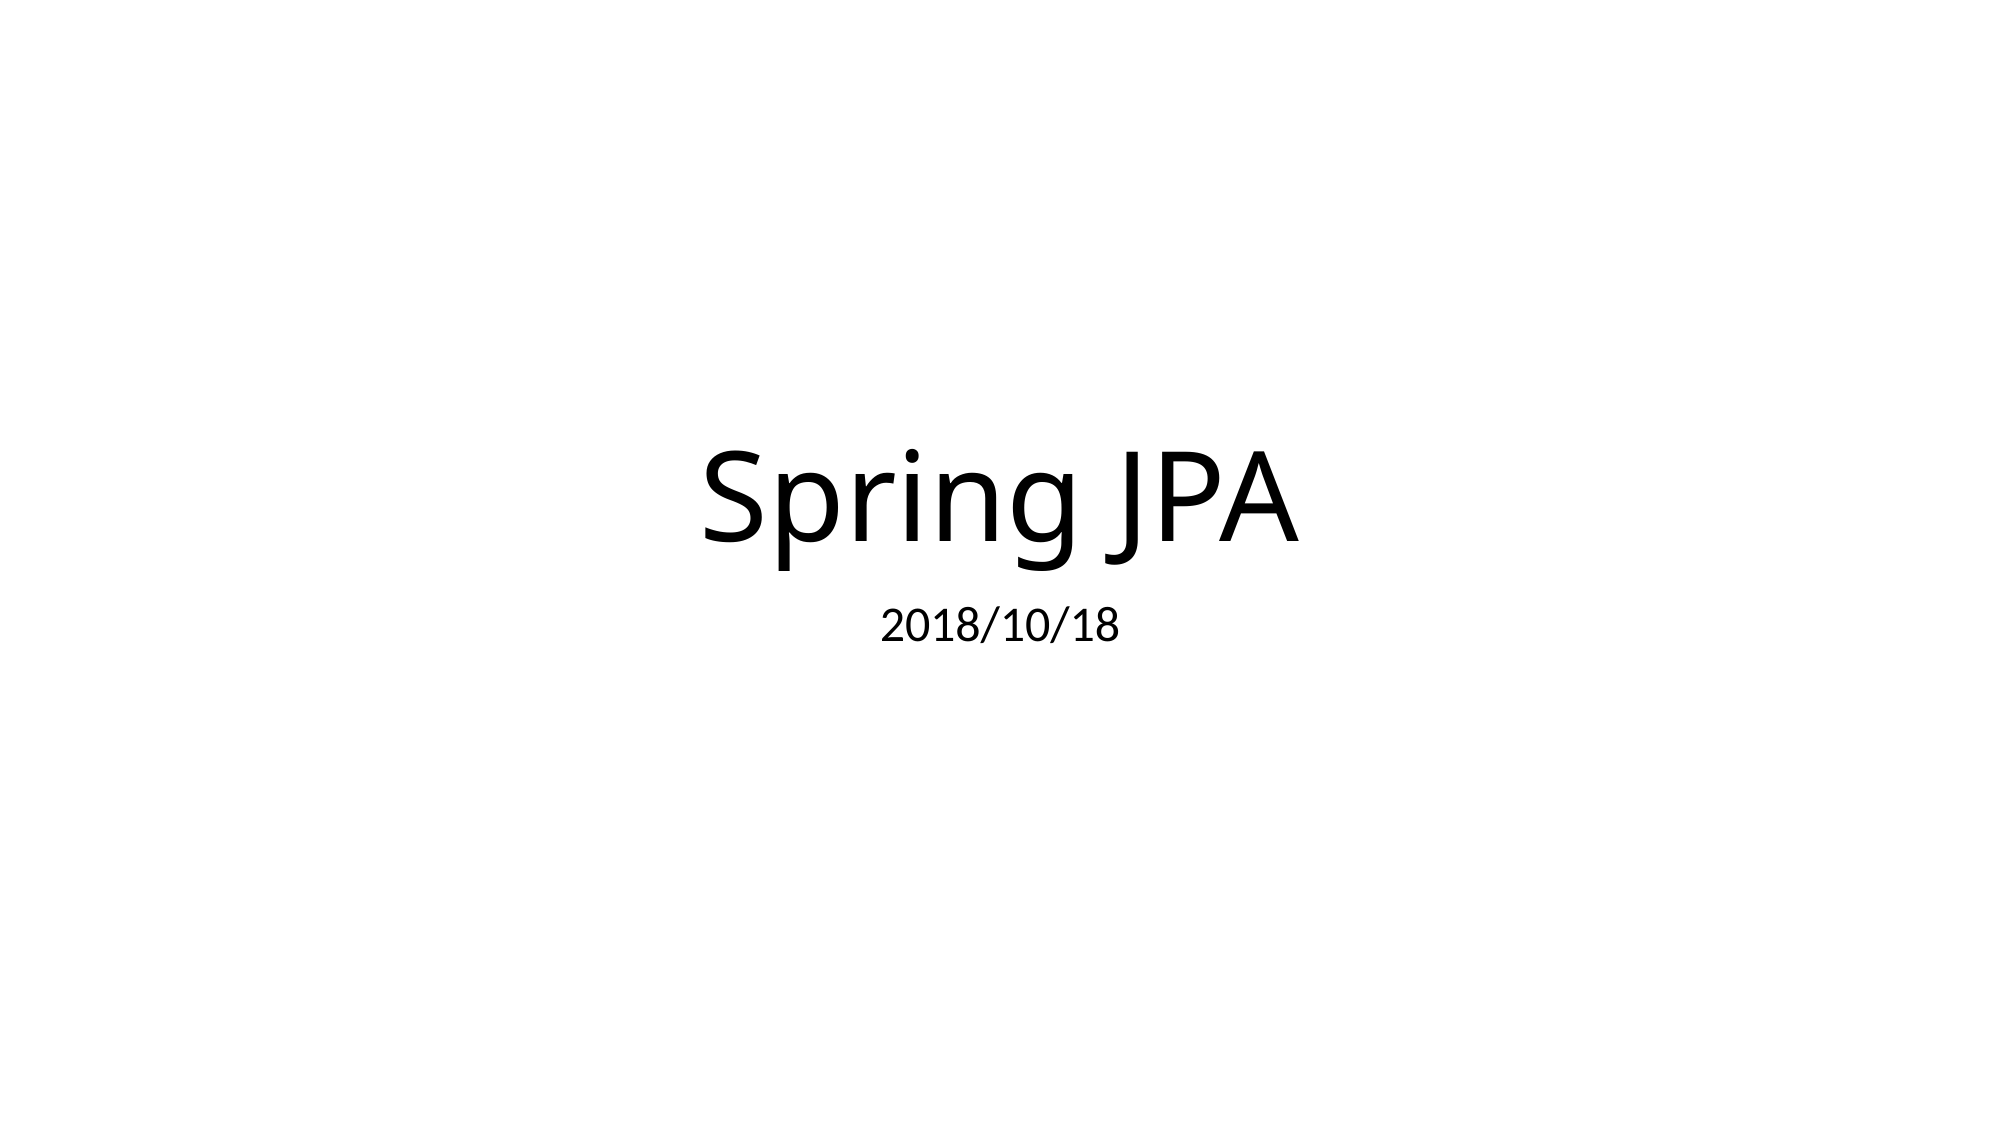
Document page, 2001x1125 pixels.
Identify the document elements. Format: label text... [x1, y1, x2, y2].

title Spring JPA [249, 184, 1750, 576]
subtitle 2018/10/18 [249, 590, 1750, 863]
